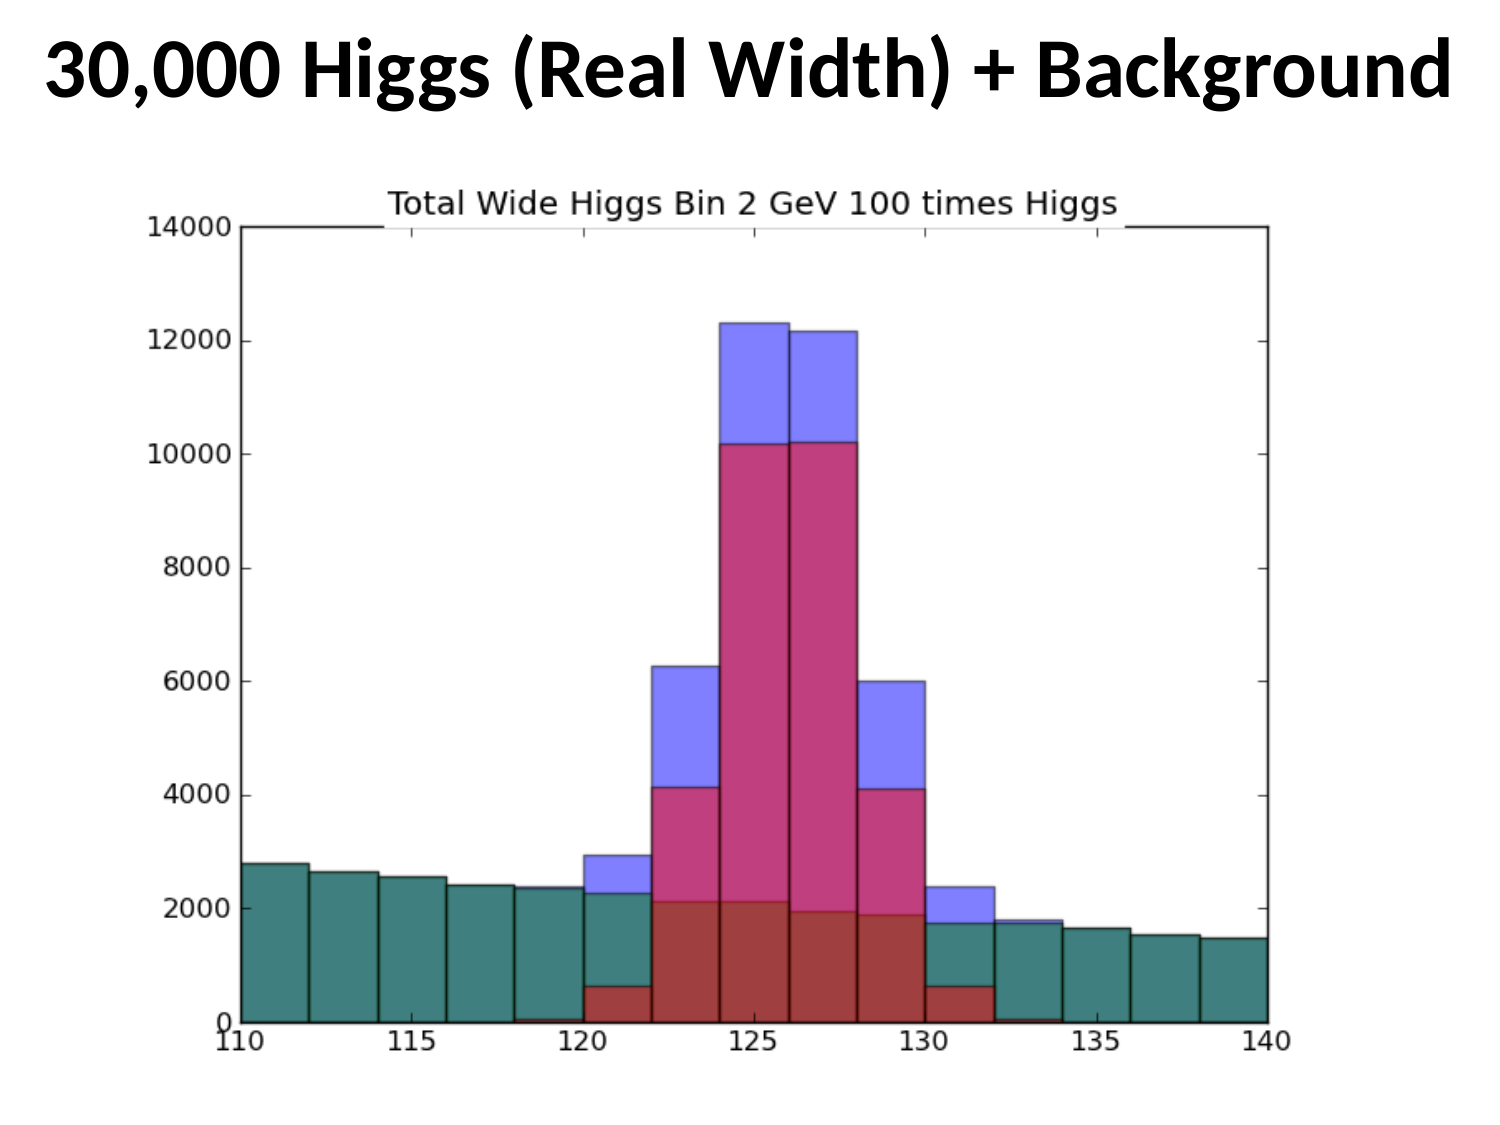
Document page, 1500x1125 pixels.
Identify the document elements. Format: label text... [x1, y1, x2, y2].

title 30,000 Higgs (Real Width) + Background [24, 2, 1475, 125]
picture [74, 127, 1401, 1122]
